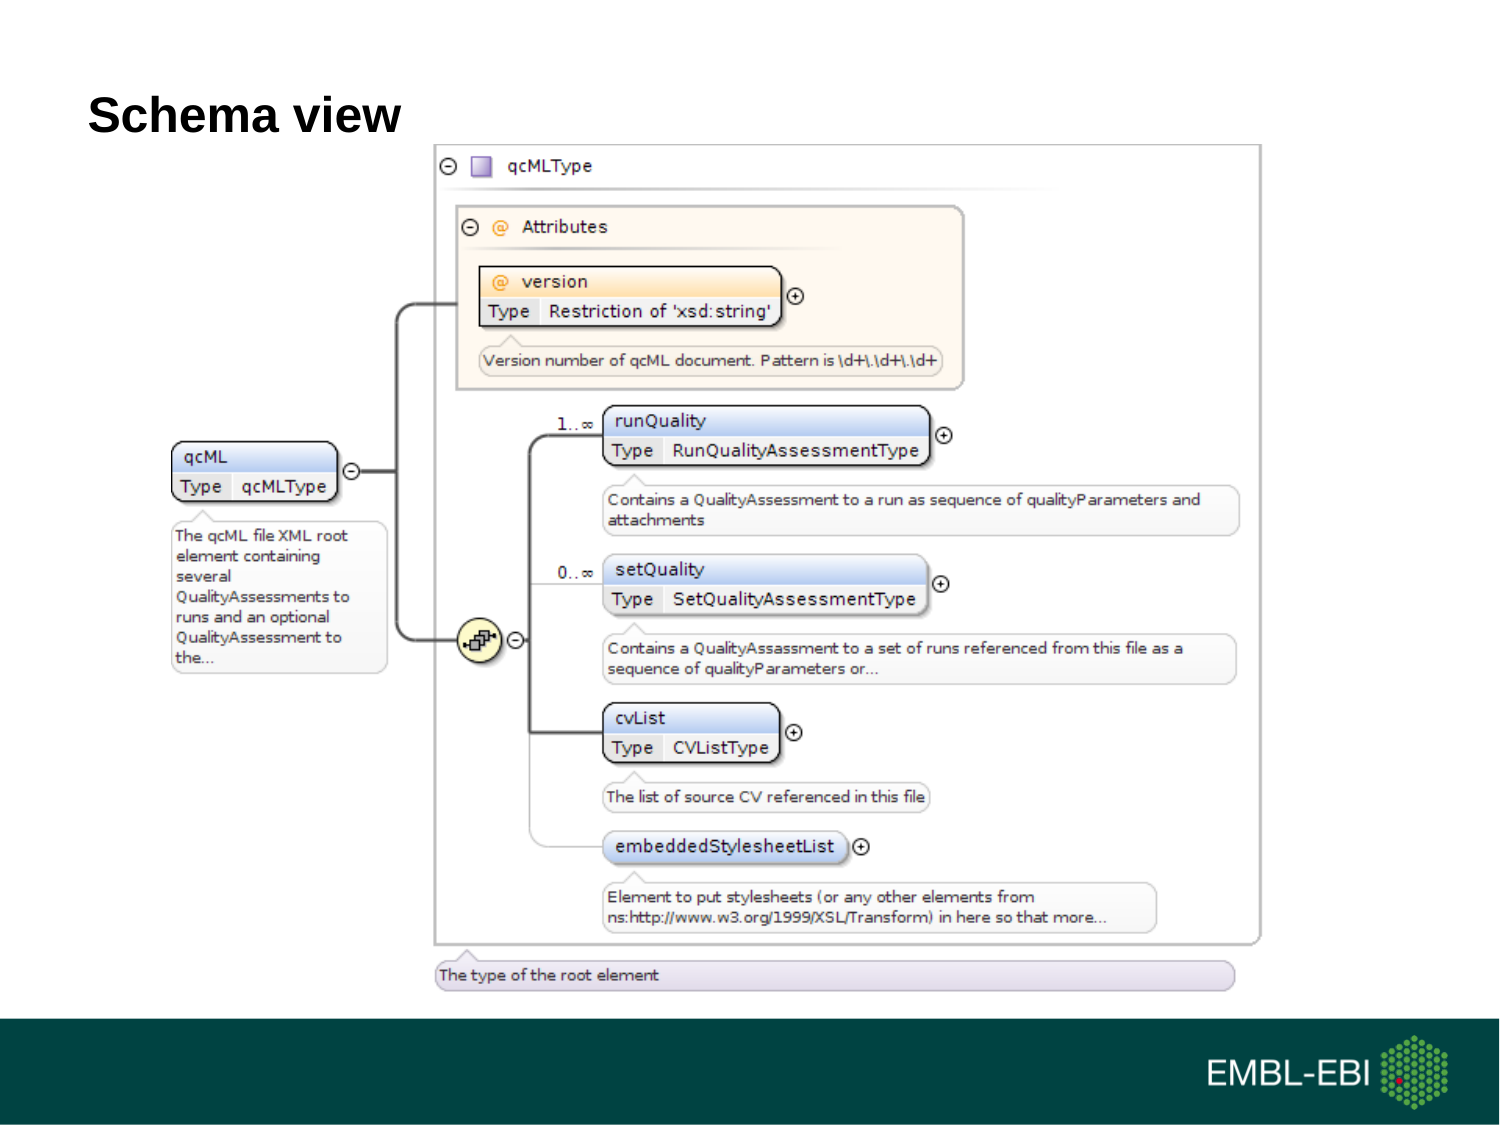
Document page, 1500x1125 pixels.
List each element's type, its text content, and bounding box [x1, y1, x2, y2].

picture [1208, 1035, 1448, 1110]
picture [170, 144, 1281, 999]
text_box Schema view [87, 49, 1425, 175]
